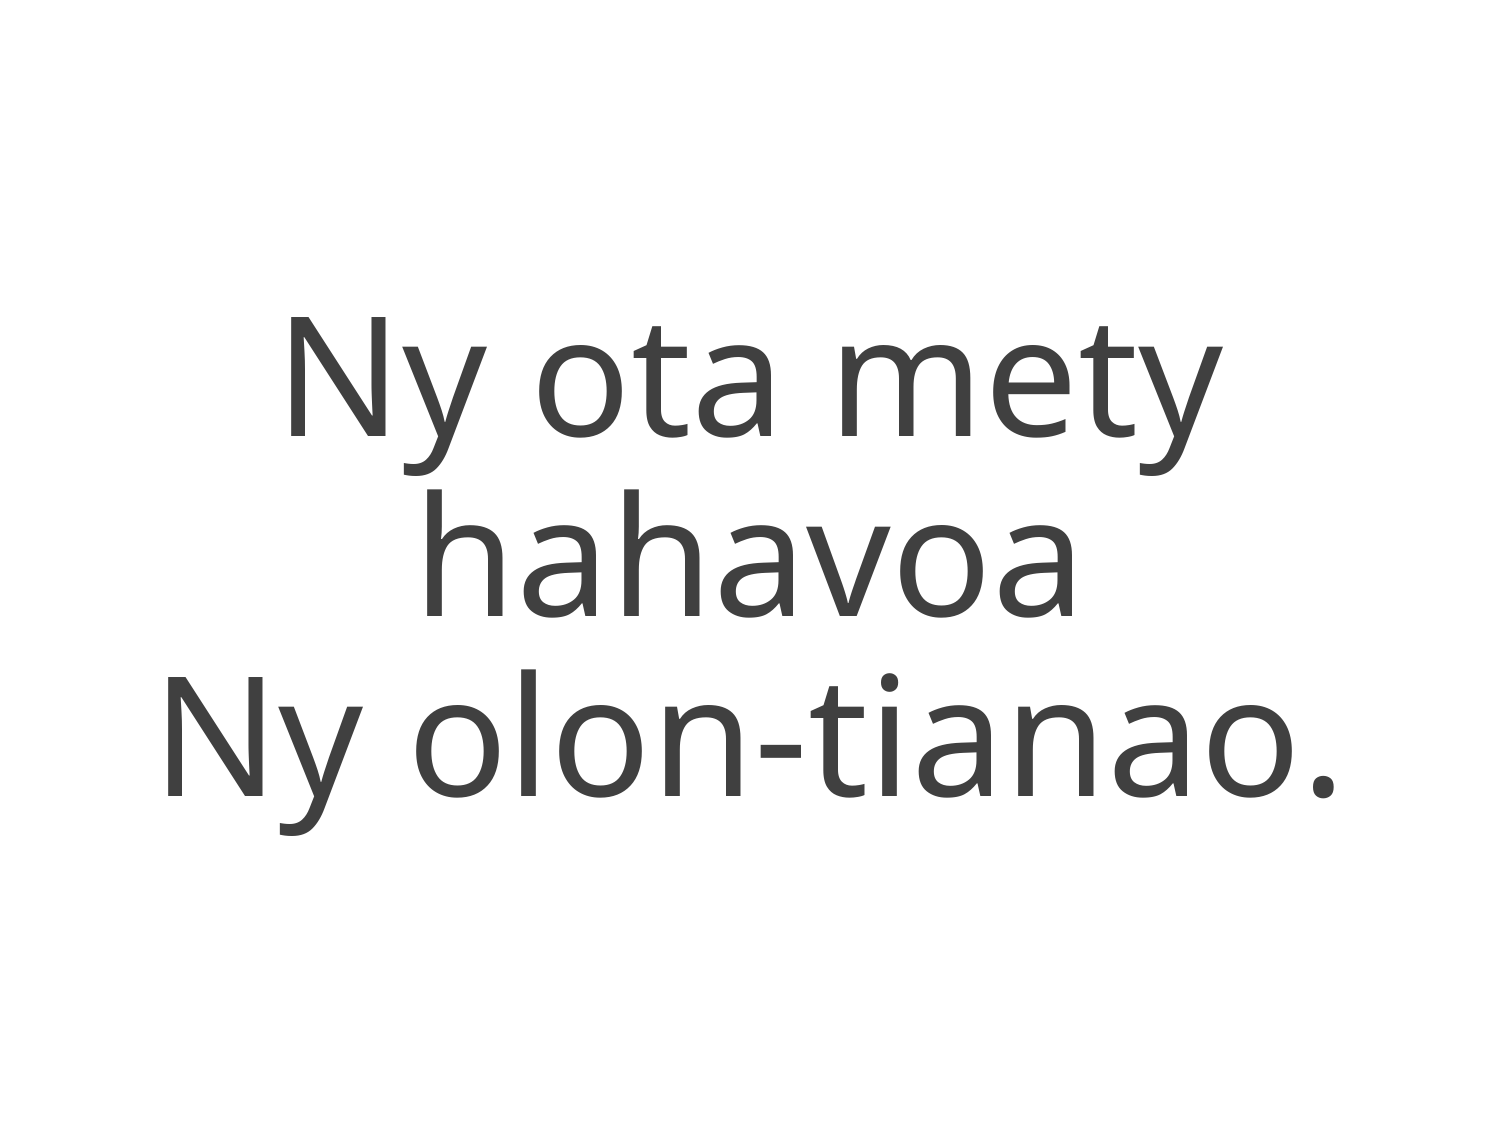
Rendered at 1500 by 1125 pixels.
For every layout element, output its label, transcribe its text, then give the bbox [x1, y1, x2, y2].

title Ny ota mety hahavoa Ny olon-tianao. [0, 453, 1500, 672]
